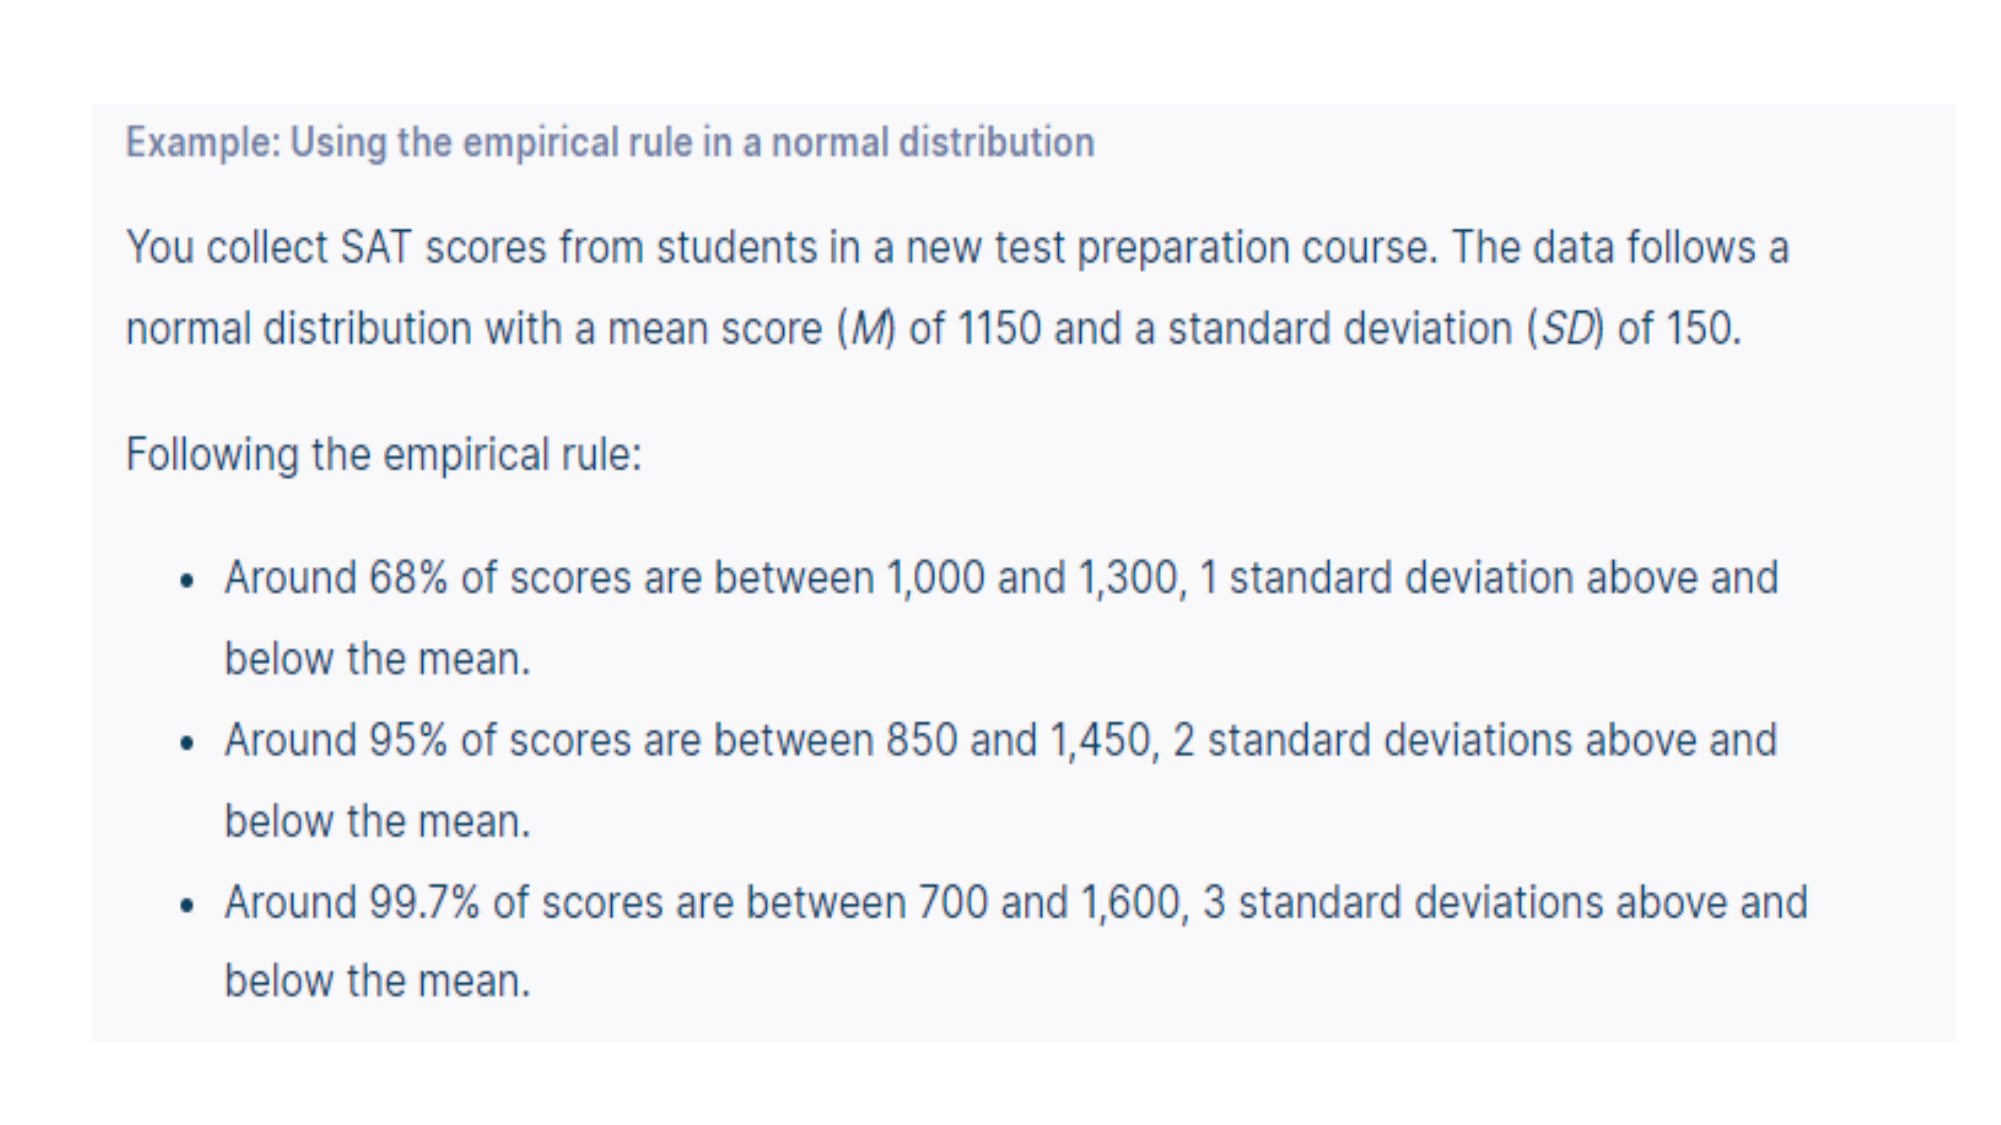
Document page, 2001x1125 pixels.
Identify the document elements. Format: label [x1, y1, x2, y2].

picture [93, 104, 1969, 1042]
